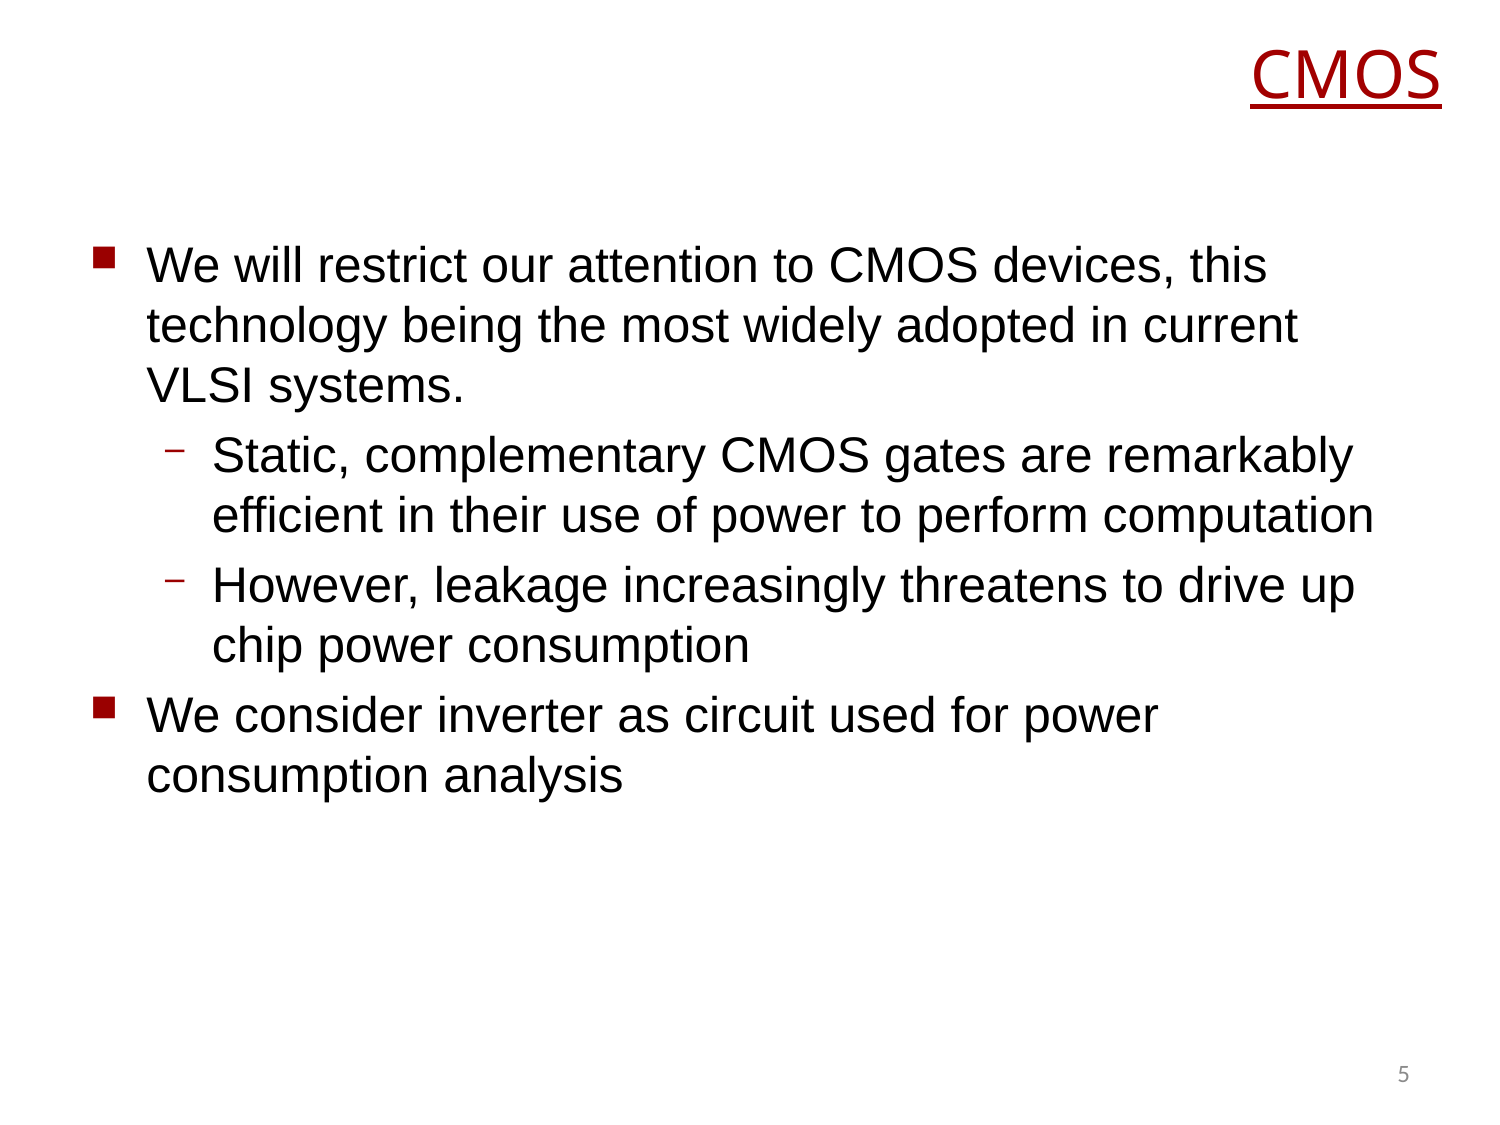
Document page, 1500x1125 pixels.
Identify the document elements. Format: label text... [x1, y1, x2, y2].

slide_number 5 [1074, 1042, 1425, 1103]
list We will restrict our attention to CMOS devices, this technology being the most widely adopted in current VLSI systems. Static, complementary CMOS gates are remarkably efficient in their use of power to perform computation However, leakage increasingly threatens to drive up chip power consumption We consider inverter as circuit used for power consumption analysis [75, 224, 1425, 878]
title CMOS [50, 19, 1458, 125]
